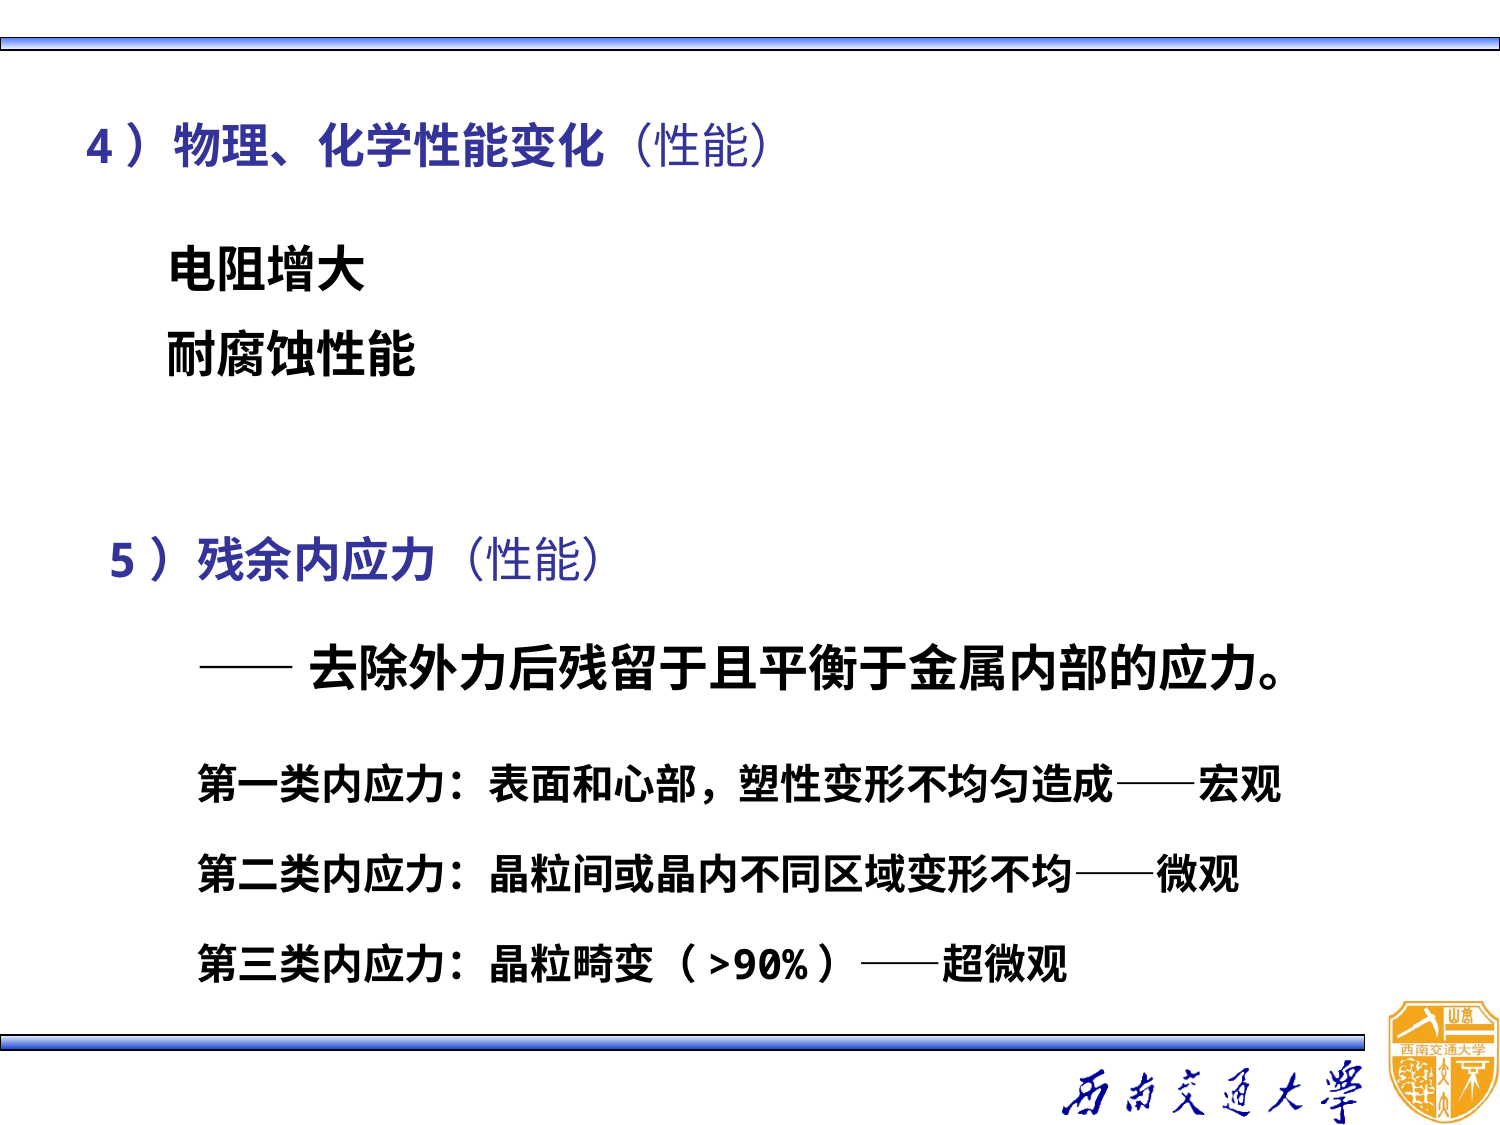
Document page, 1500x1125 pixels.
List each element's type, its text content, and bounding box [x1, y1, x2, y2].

text_box 5）残余内应力（性能） [94, 496, 941, 621]
text_box 第一类内应力：表面和心部，塑性变形不均匀造成——宏观 第二类内应力：晶粒间或晶内不同区域变形不均——微观 第三类内应力：晶粒畸变（>90%）——超微观 [181, 710, 1456, 995]
picture [1387, 999, 1500, 1125]
text_box ——去除外力后残留于且平衡于金属内部的应力。 [181, 628, 1372, 704]
text_box 4）物理、化学性能变化（性能） [70, 82, 917, 207]
picture [1062, 1059, 1363, 1125]
text_box 电阻增大 耐腐蚀性能 [152, 230, 1343, 390]
